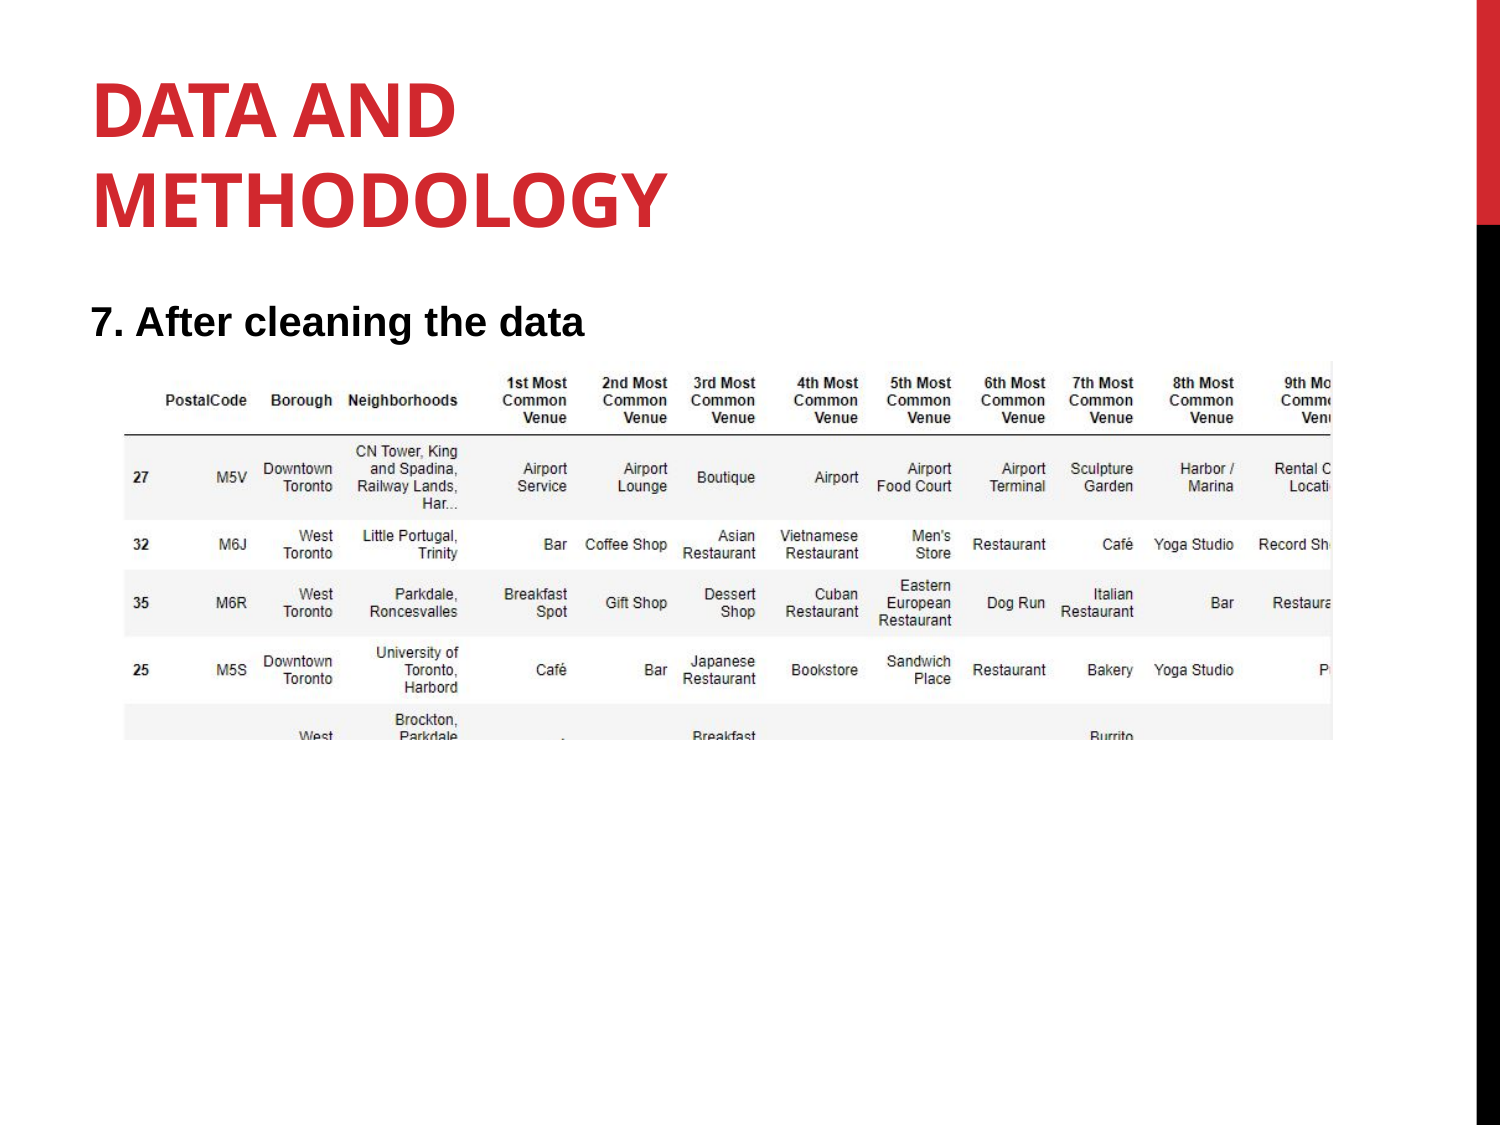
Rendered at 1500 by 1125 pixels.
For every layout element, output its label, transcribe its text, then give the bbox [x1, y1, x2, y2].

title Data and Methodology [75, 25, 1069, 250]
list 7. After cleaning the data [75, 287, 1376, 1005]
picture [111, 361, 1334, 741]
